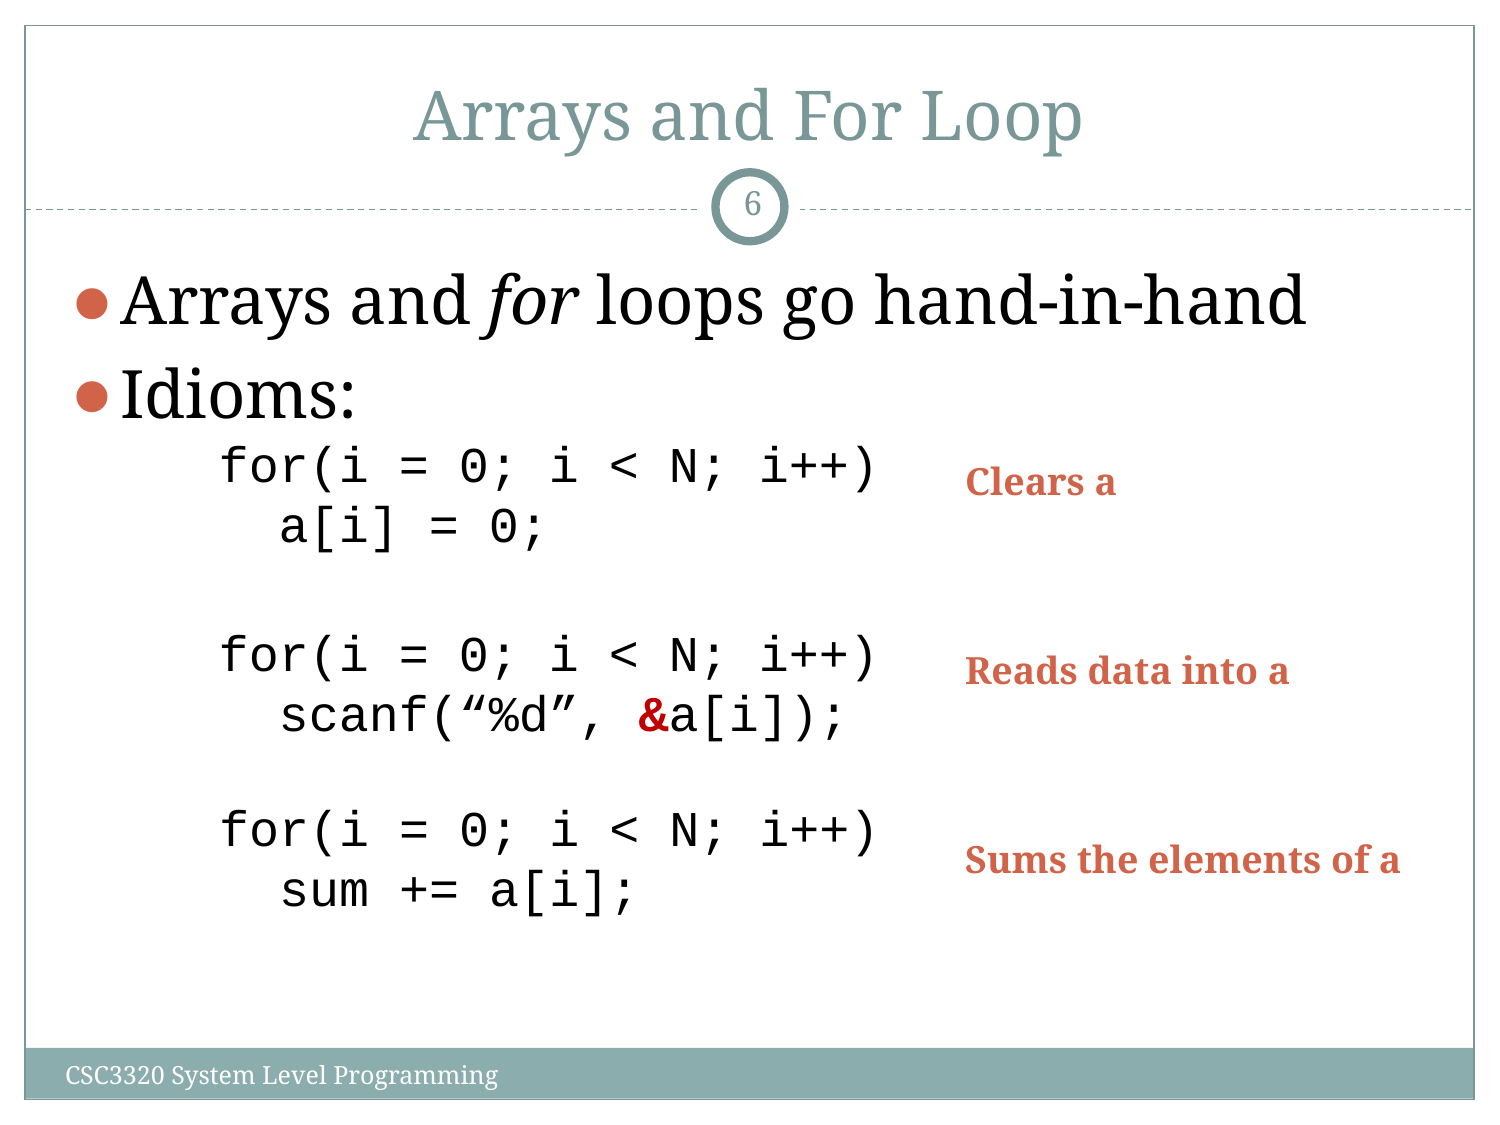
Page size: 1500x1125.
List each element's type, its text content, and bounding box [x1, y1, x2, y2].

slide_number ‹#› [715, 168, 791, 241]
title Arrays and For Loop [49, 37, 1450, 162]
text_box Clears a [950, 449, 1137, 511]
list Arrays and for loops go hand-in-hand Idioms: [49, 250, 1445, 1001]
text_box Reads data into a [950, 639, 1315, 700]
text_box Sums the elements of a [949, 828, 1428, 889]
text_box for(i = 0; i < N; i++) scanf(“%d”, &a[i]); [203, 613, 954, 750]
text_box for(i = 0; i < N; i++) a[i] = 0; [203, 424, 954, 562]
footer CSC3320 System Level Programming [50, 1051, 638, 1112]
text_box for(i = 0; i < N; i++) sum += a[i]; [204, 788, 955, 925]
